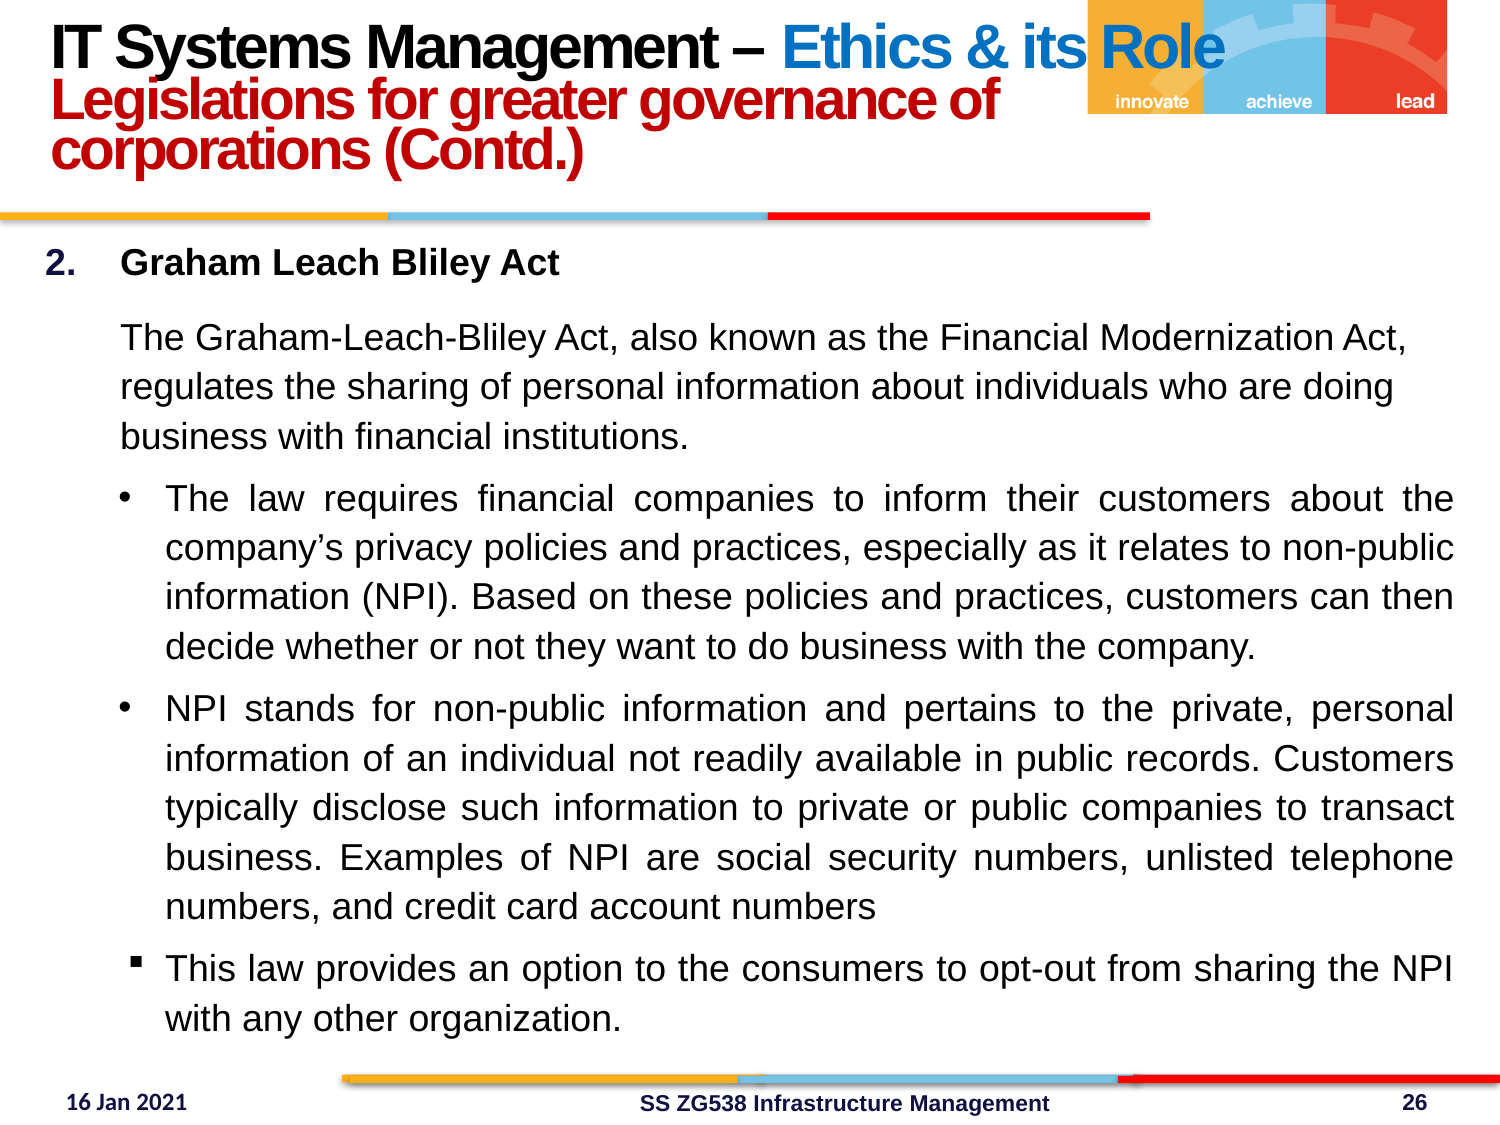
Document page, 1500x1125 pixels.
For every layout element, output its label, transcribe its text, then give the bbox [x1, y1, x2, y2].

picture [1261, 0, 1448, 114]
footer SS ZG538 Infrastructure Management [624, 1081, 1110, 1125]
list IT Systems Management – Ethics & its Role Legislations for greater governance of corporations (Contd.) [35, 0, 1261, 213]
slide_number 26 [1387, 1079, 1450, 1125]
list Graham Leach Bliley Act The Graham-Leach-Bliley Act, also known as the Financial Modernization Act, regulates the sharing of personal information about individuals who are doing business with financial institutions. The law requires financial companies to inform their customers about the company’s privacy policies and practices, especially as it relates to non-public information (NPI). Based on these policies and practices, customers can then decide whether or not they want to do business with the company. NPI stands for non-public information and pertains to the private, personal information of an individual not readily available in public records. Customers typically disclose such information to private or public companies to transact business. Examples of NPI are social security numbers, unlisted telephone numbers, and credit card account numbers This law provides an option to the consumers to opt-out from sharing the NPI with any other organization. [30, 230, 1470, 1075]
